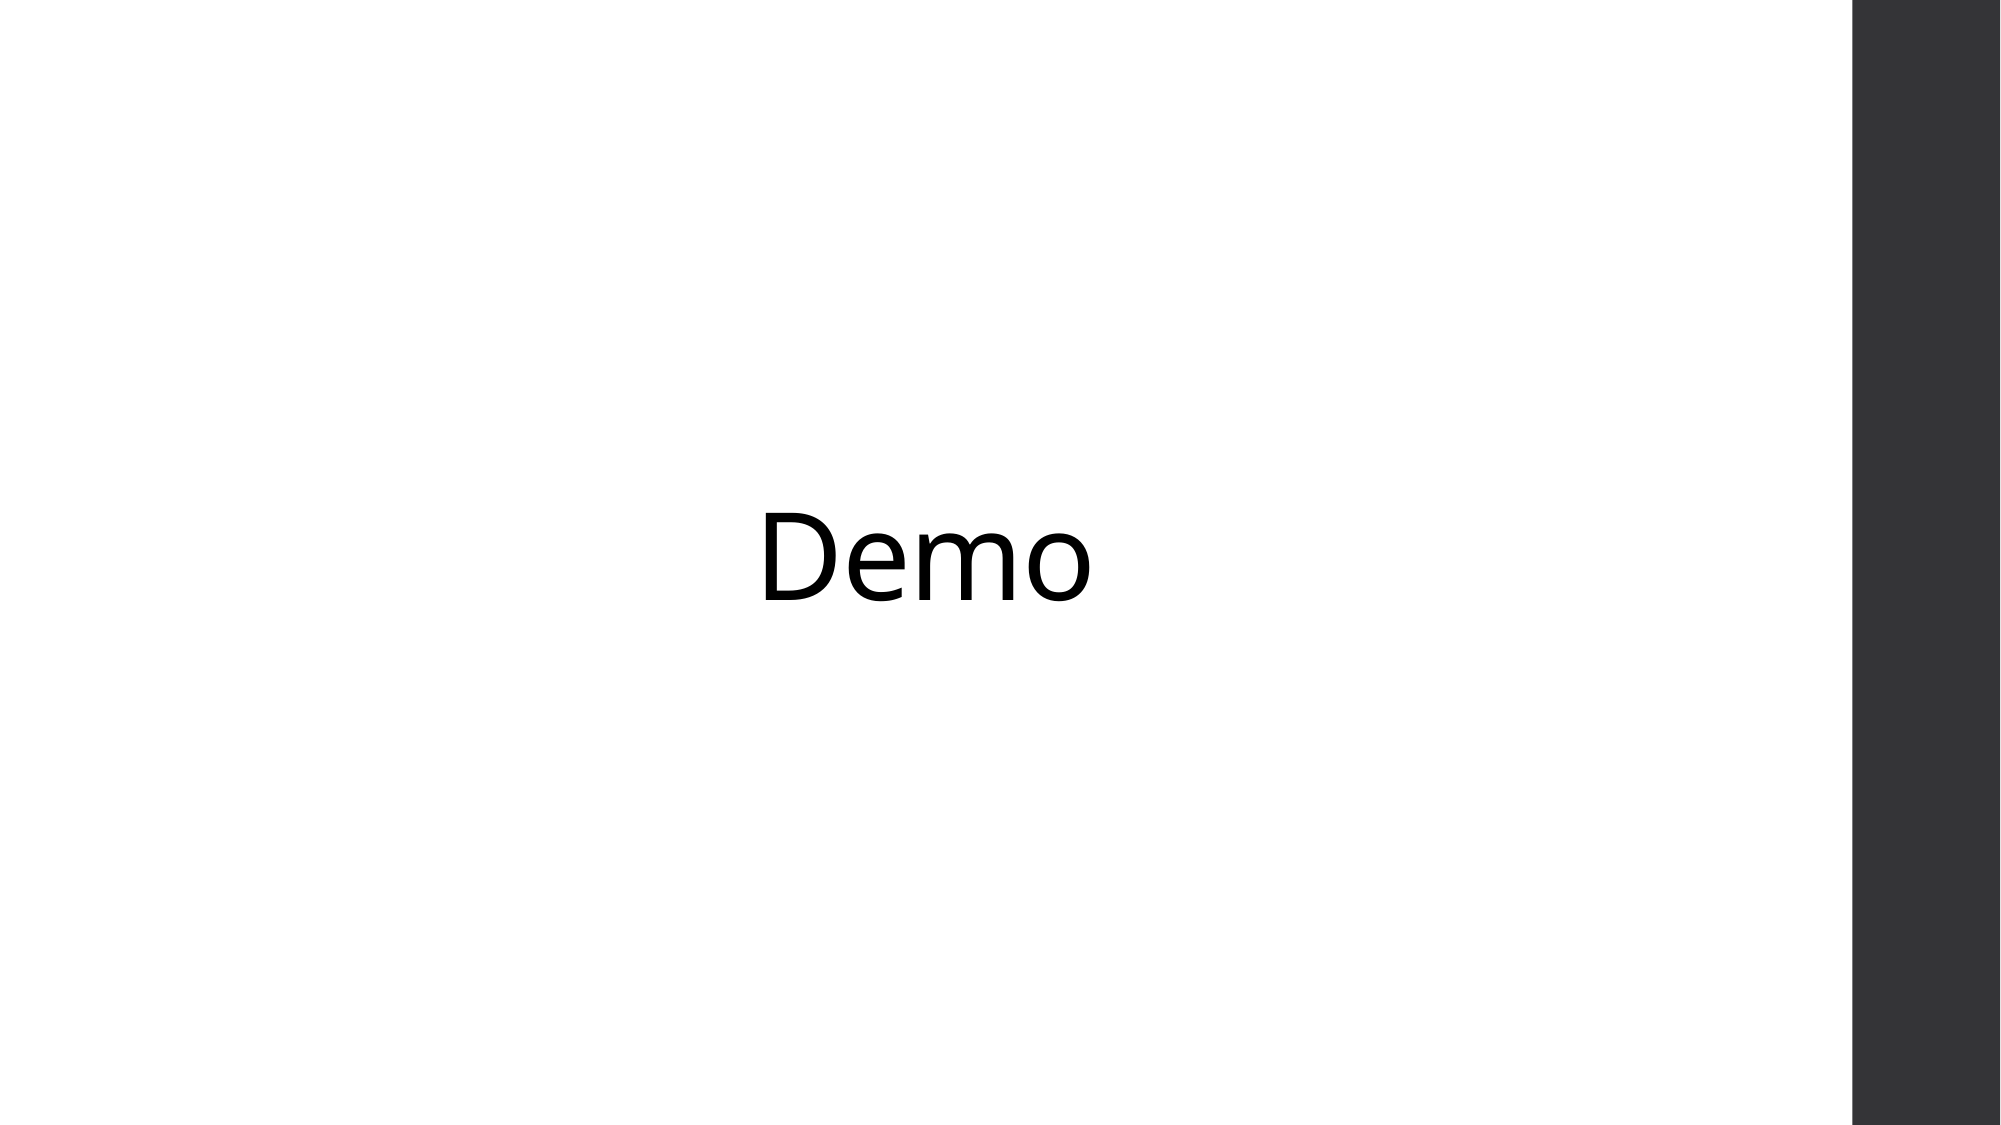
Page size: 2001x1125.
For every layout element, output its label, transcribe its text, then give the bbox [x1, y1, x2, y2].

title Demo [0, 486, 1851, 635]
